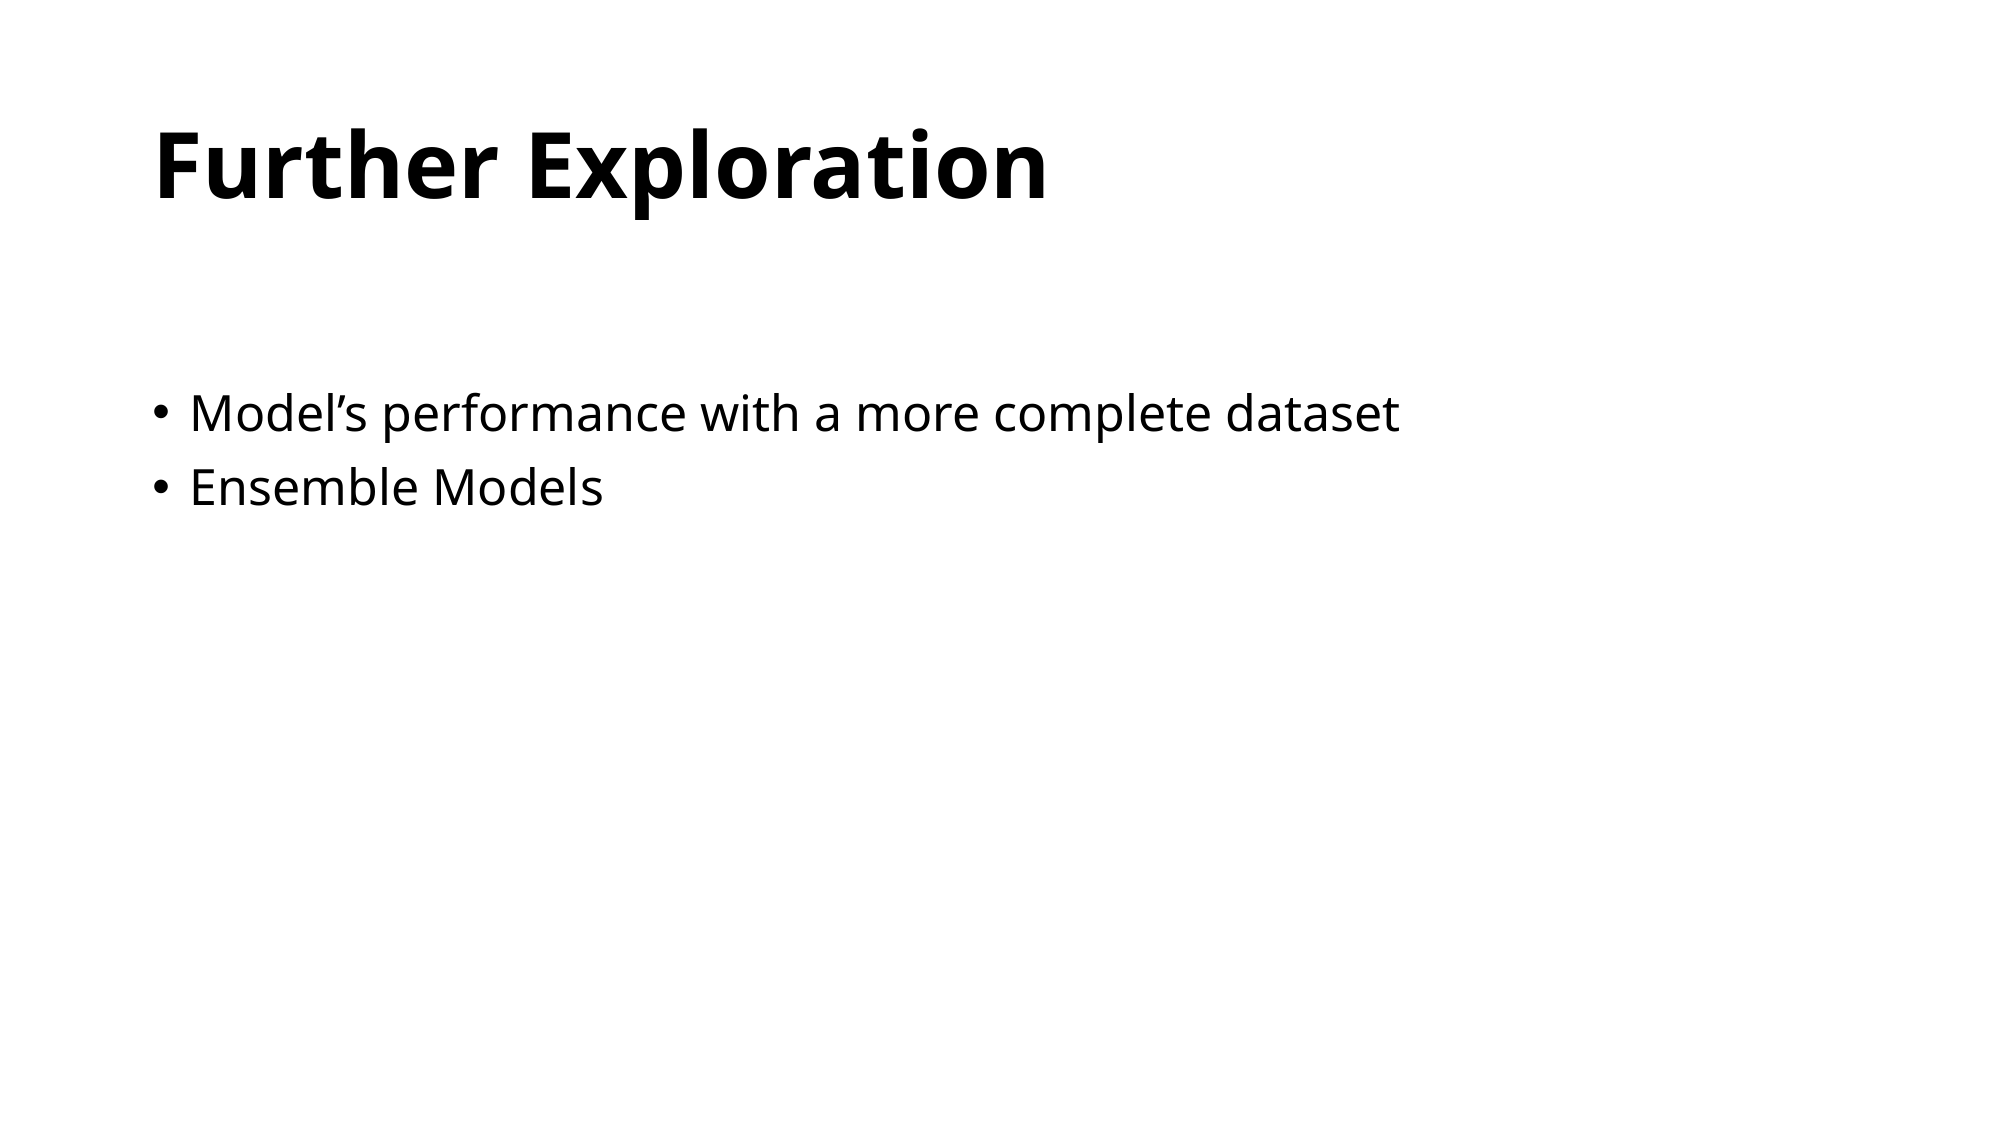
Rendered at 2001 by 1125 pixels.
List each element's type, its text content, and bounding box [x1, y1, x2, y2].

list Model’s performance with a more complete dataset Ensemble Models [137, 299, 1863, 1014]
title Further Exploration [137, 59, 1863, 278]
